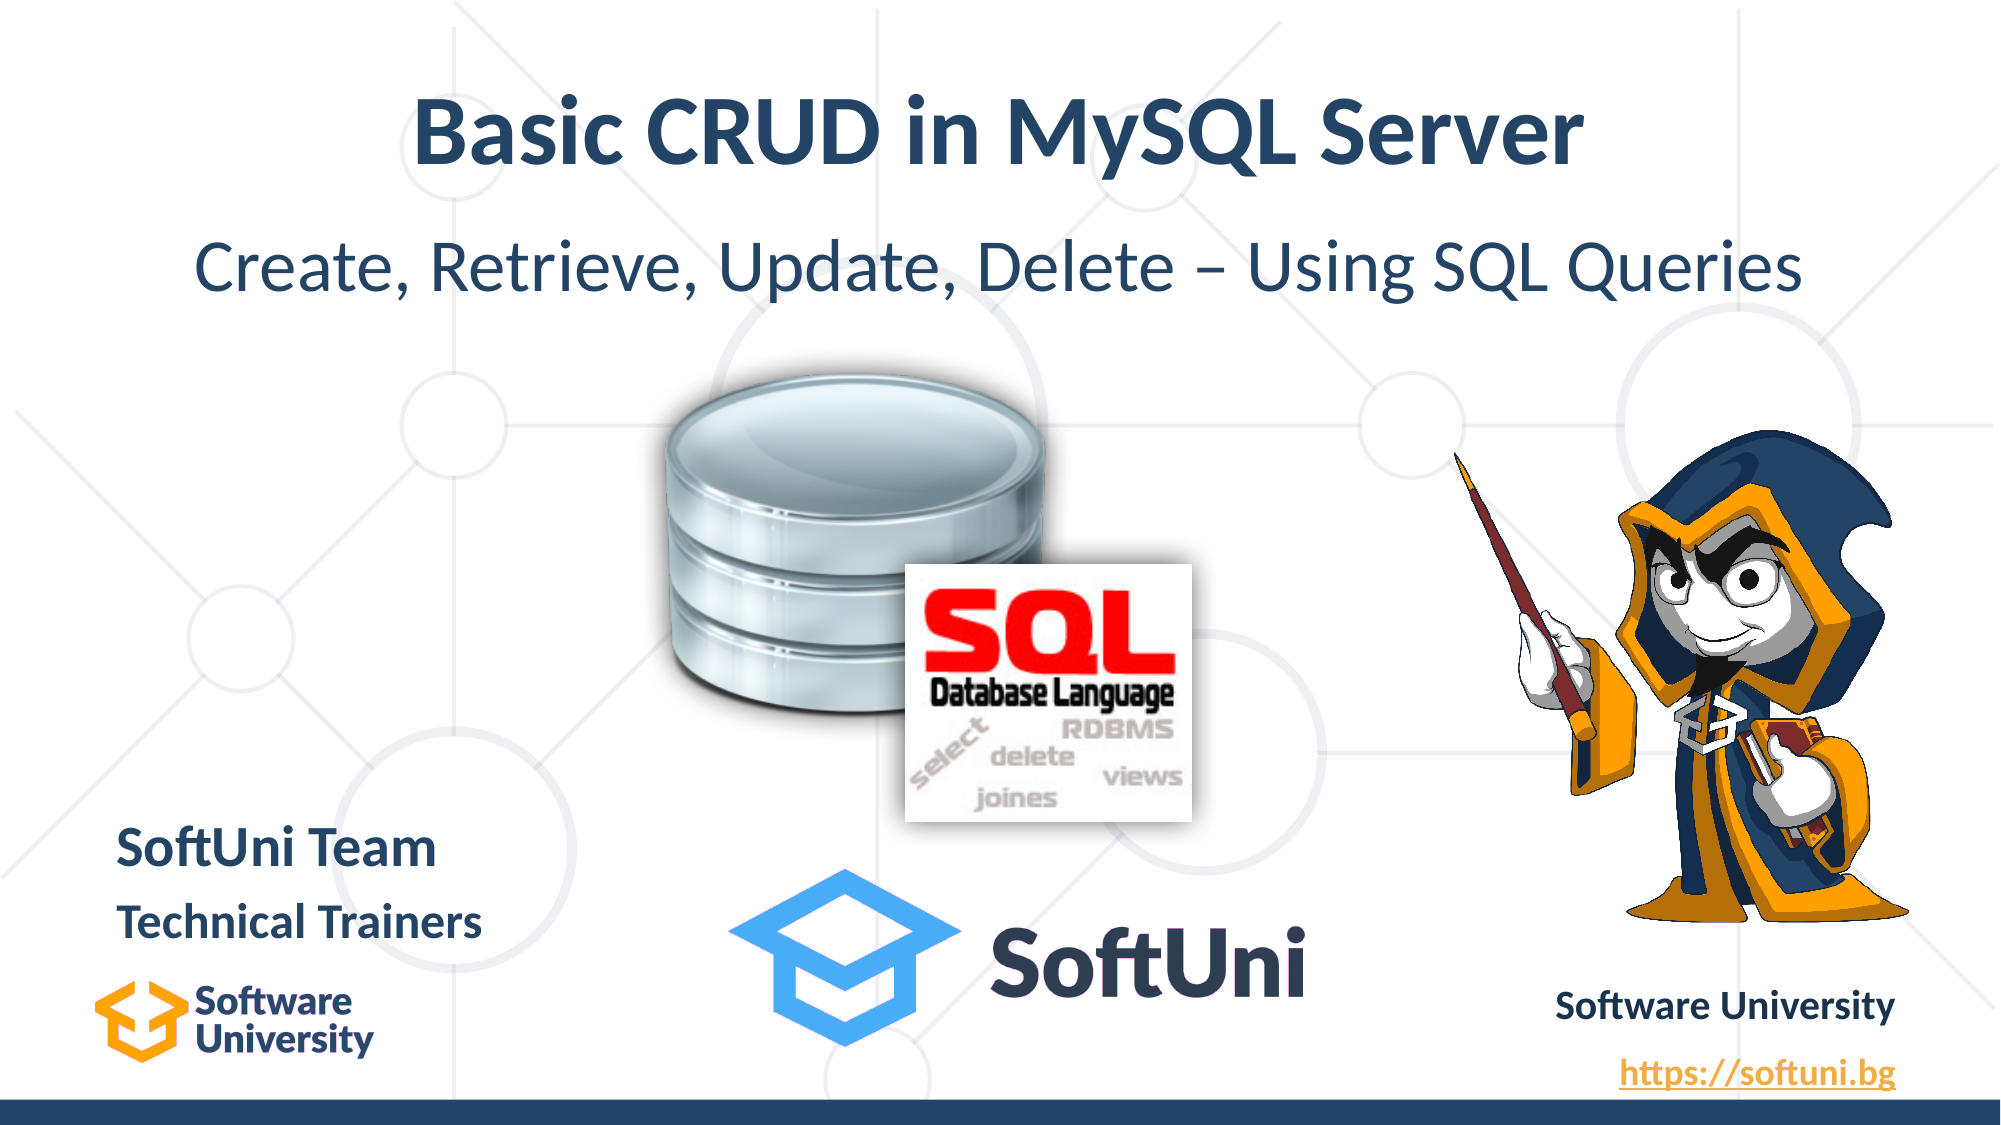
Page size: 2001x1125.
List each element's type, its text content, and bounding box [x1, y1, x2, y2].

text_box Basic CRUD in MySQL Server [90, 52, 1909, 198]
text_box Software University [1417, 970, 1902, 1034]
text_box SoftUni Team [110, 798, 595, 879]
picture [1451, 428, 1910, 923]
picture [83, 970, 384, 1074]
text_box Technical Trainers [110, 879, 595, 955]
text_box https://softuni.bg [1417, 1040, 1902, 1098]
picture [709, 850, 1325, 1064]
picture [660, 368, 1192, 822]
text_box Create, Retrieve, Update, Delete – Using SQL Queries [90, 206, 1909, 423]
